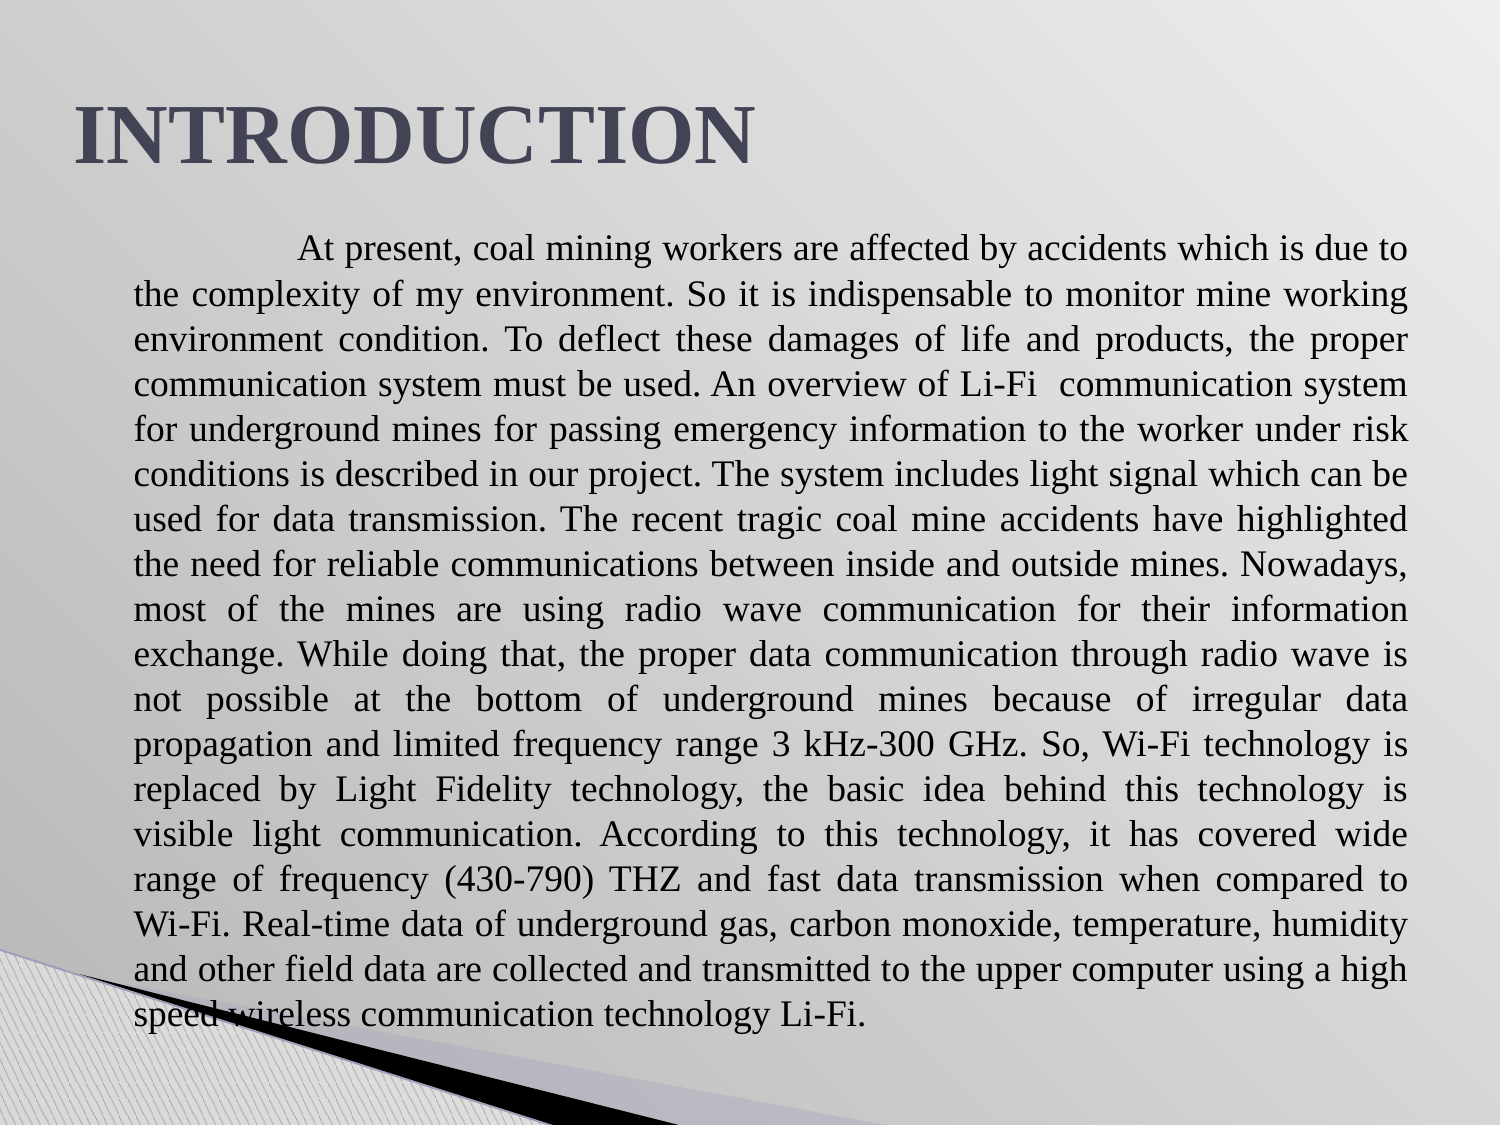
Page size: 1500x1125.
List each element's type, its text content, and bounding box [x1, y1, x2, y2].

list At present, coal mining workers are affected by accidents which is due to the complexity of my environment. So it is indispensable to monitor mine working environment condition. To deflect these damages of life and products, the proper communication system must be used. An overview of Li-Fi communication system for underground mines for passing emergency information to the worker under risk conditions is described in our project. The system includes light signal which can be used for data transmission. The recent tragic coal mine accidents have highlighted the need for reliable communications between inside and outside mines. Nowadays, most of the mines are using radio wave communication for their information exchange. While doing that, the proper data communication through radio wave is not possible at the bottom of underground mines because of irregular data propagation and limited frequency range 3 kHz-300 GHz. So, Wi-Fi technology is replaced by Light Fidelity technology, the basic idea behind this technology is visible light communication. According to this technology, it has covered wide range of frequency (430-790) THZ and fast data transmission when compared to Wi-Fi. Real-time data of underground gas, carbon monoxide, temperature, humidity and other field data are collected and transmitted to the upper computer using a high speed wireless communication technology Li-Fi. [58, 210, 1425, 1125]
title INTRODUCTION [58, 35, 1409, 223]
